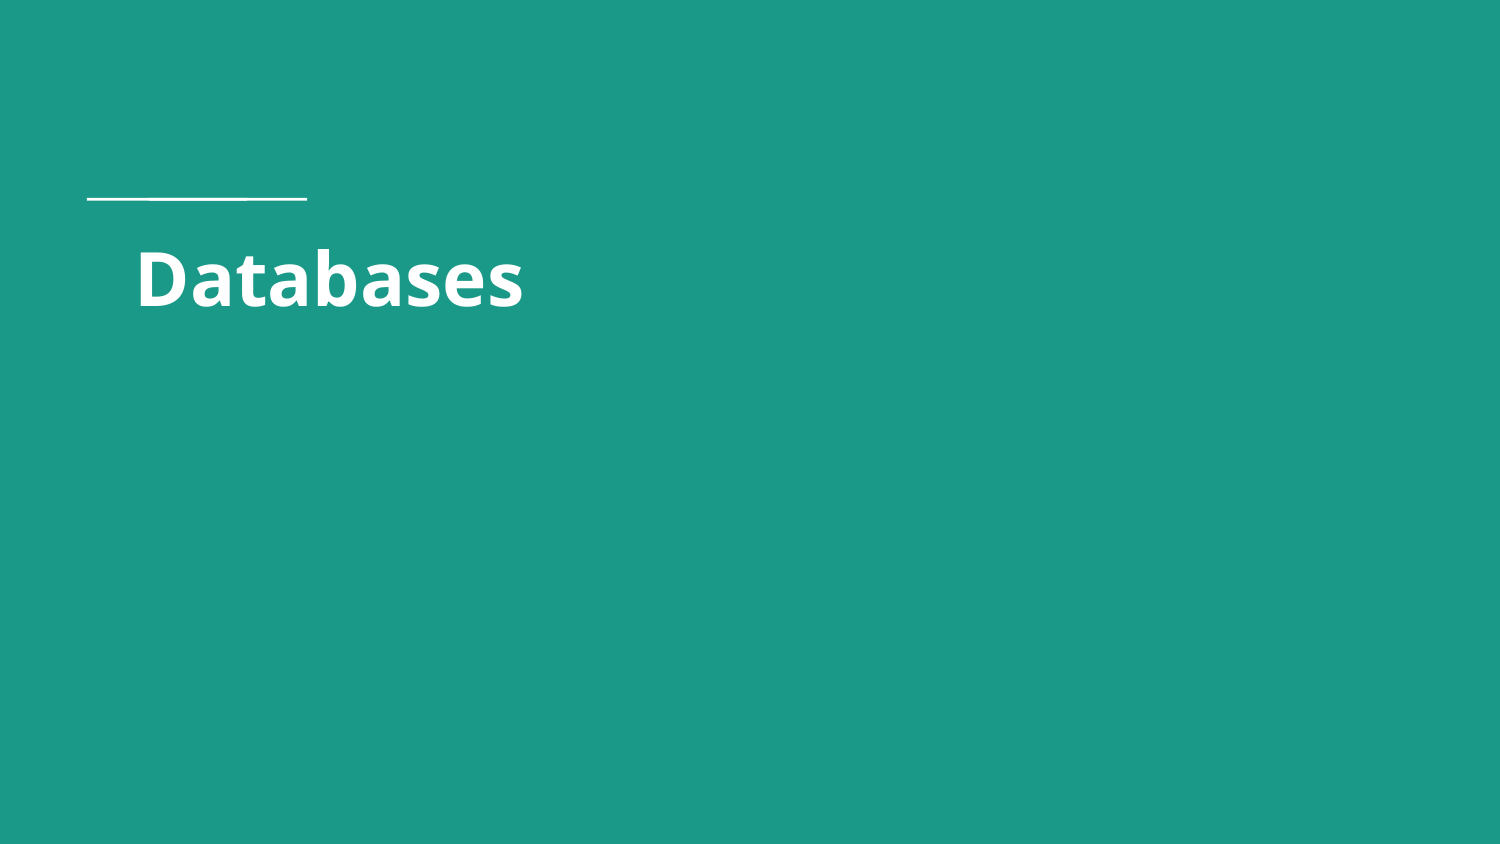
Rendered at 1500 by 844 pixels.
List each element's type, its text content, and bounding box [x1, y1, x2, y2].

title Databases [119, 216, 1381, 466]
